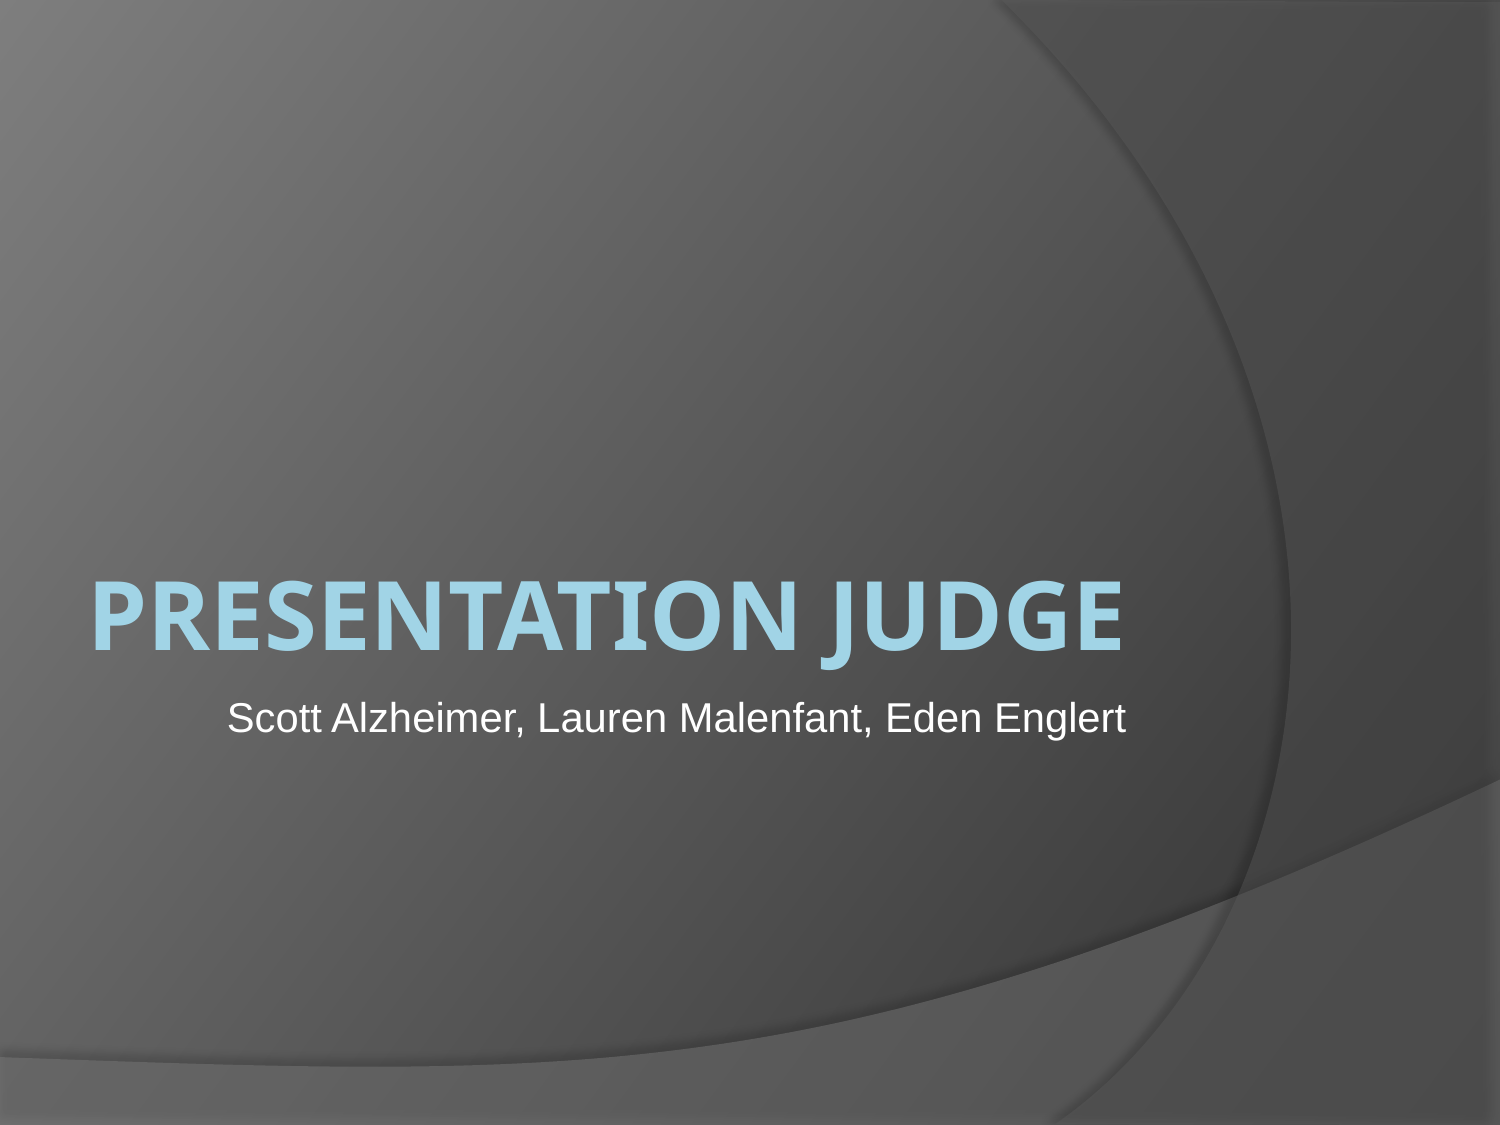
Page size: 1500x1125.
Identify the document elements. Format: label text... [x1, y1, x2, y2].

subtitle Scott Alzheimer, Lauren Malenfant, Eden Englert [71, 453, 1134, 742]
title Presentation Judge [70, 547, 1134, 925]
